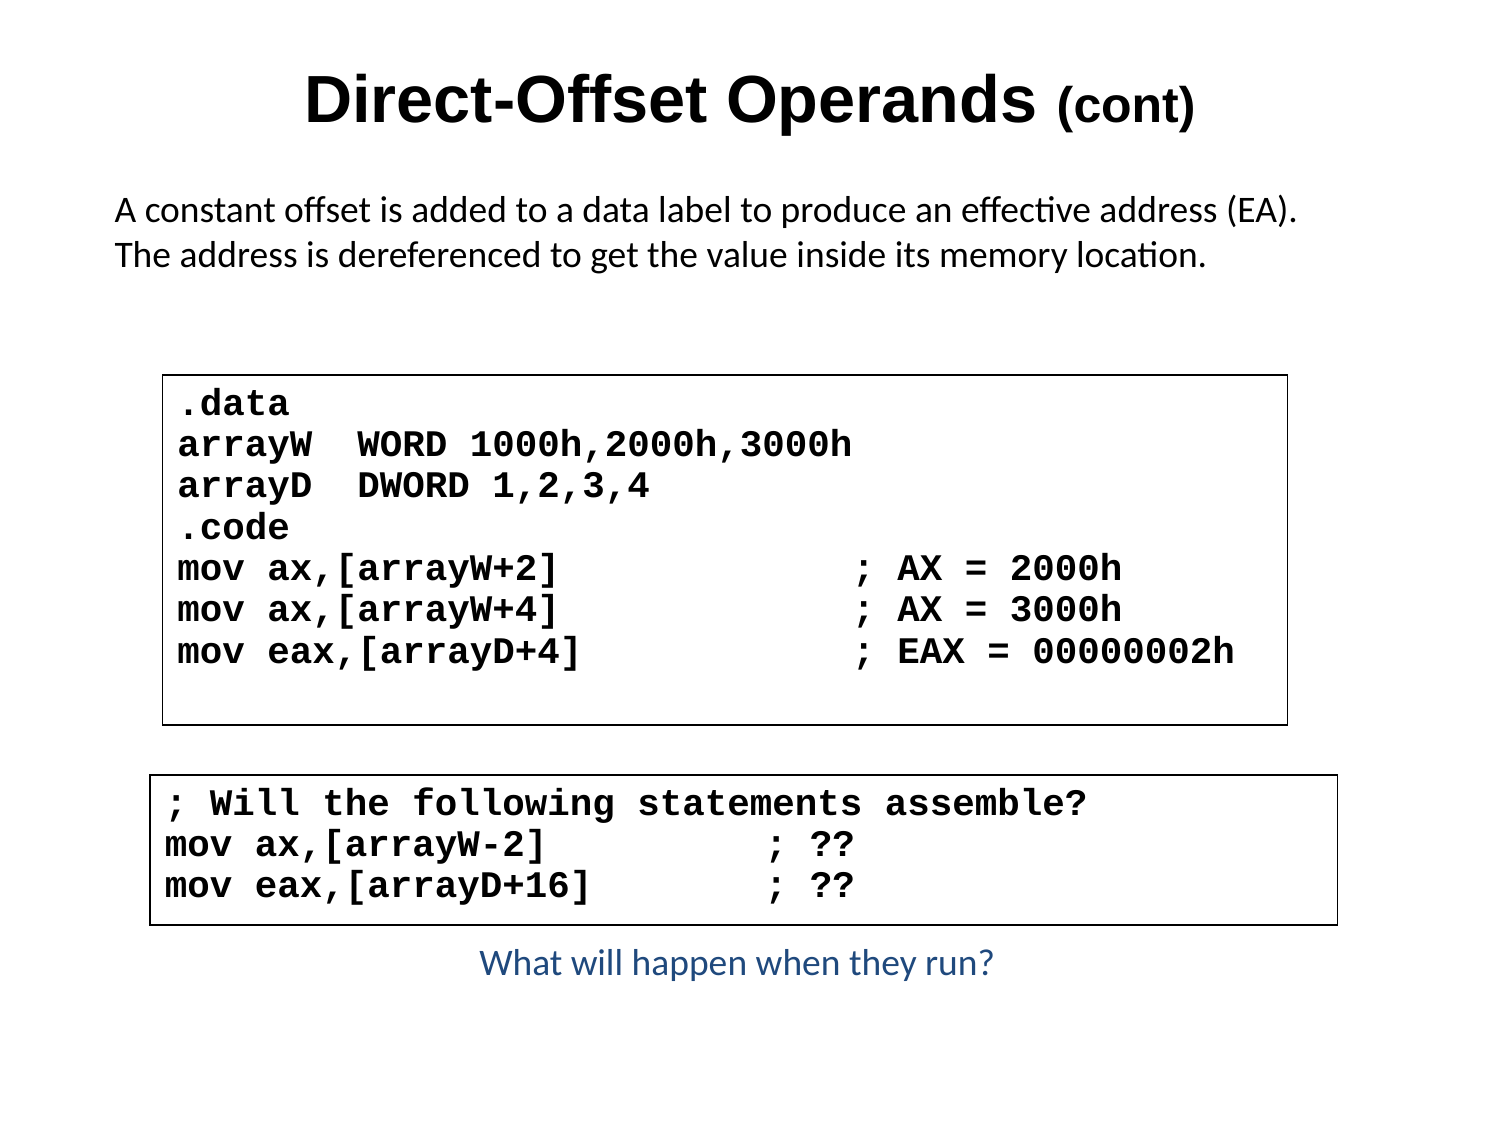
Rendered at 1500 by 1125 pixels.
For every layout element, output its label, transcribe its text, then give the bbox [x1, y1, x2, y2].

text_box What will happen when they run? [150, 915, 1325, 1006]
text_box A constant offset is added to a data label to produce an effective address (EA). The address is dereferenced to get the value inside its memory location. [99, 162, 1363, 298]
text_box ; Will the following statements assemble? mov ax,[arrayW-2] ; ?? mov eax,[arrayD+16] ; ?? [149, 774, 1338, 925]
text_box .data arrayW WORD 1000h,2000h,3000h arrayD DWORD 1,2,3,4 .code mov ax,[arrayW+2] ; AX = 2000h mov ax,[arrayW+4] ; AX = 3000h mov eax,[arrayD+4] ; EAX = 00000002h [162, 375, 1288, 725]
title Direct-Offset Operands (cont) [75, 24, 1425, 168]
